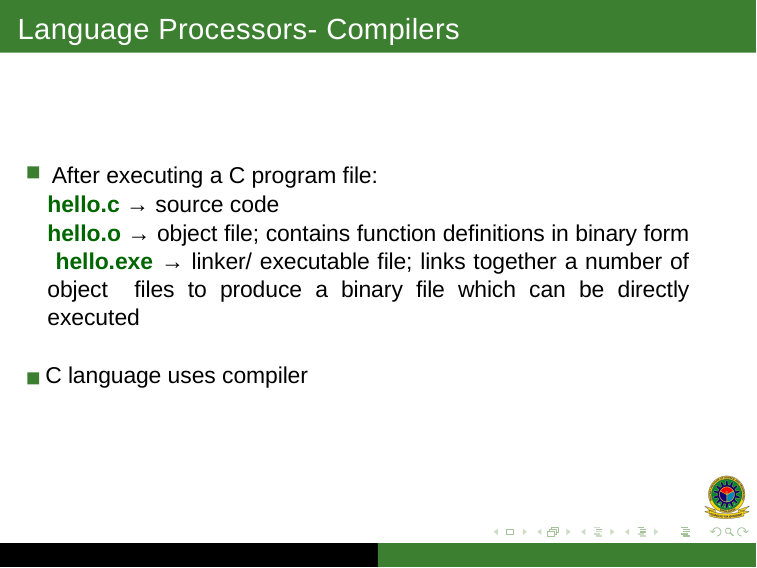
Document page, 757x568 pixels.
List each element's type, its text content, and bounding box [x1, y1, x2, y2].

text_box [27, 166, 40, 179]
text_box [0, 0, 756, 53]
text_box [27, 372, 40, 385]
title Language Processors- Compilers [15, 7, 529, 106]
picture [704, 475, 750, 520]
text_box After executing a C program file: hello.c → source code hello.o → object file; contains function definitions in binary form hello.exe → linker/ executable file; links together a number of object files to produce a binary file which can be directly executed C language uses compiler [45, 158, 691, 389]
